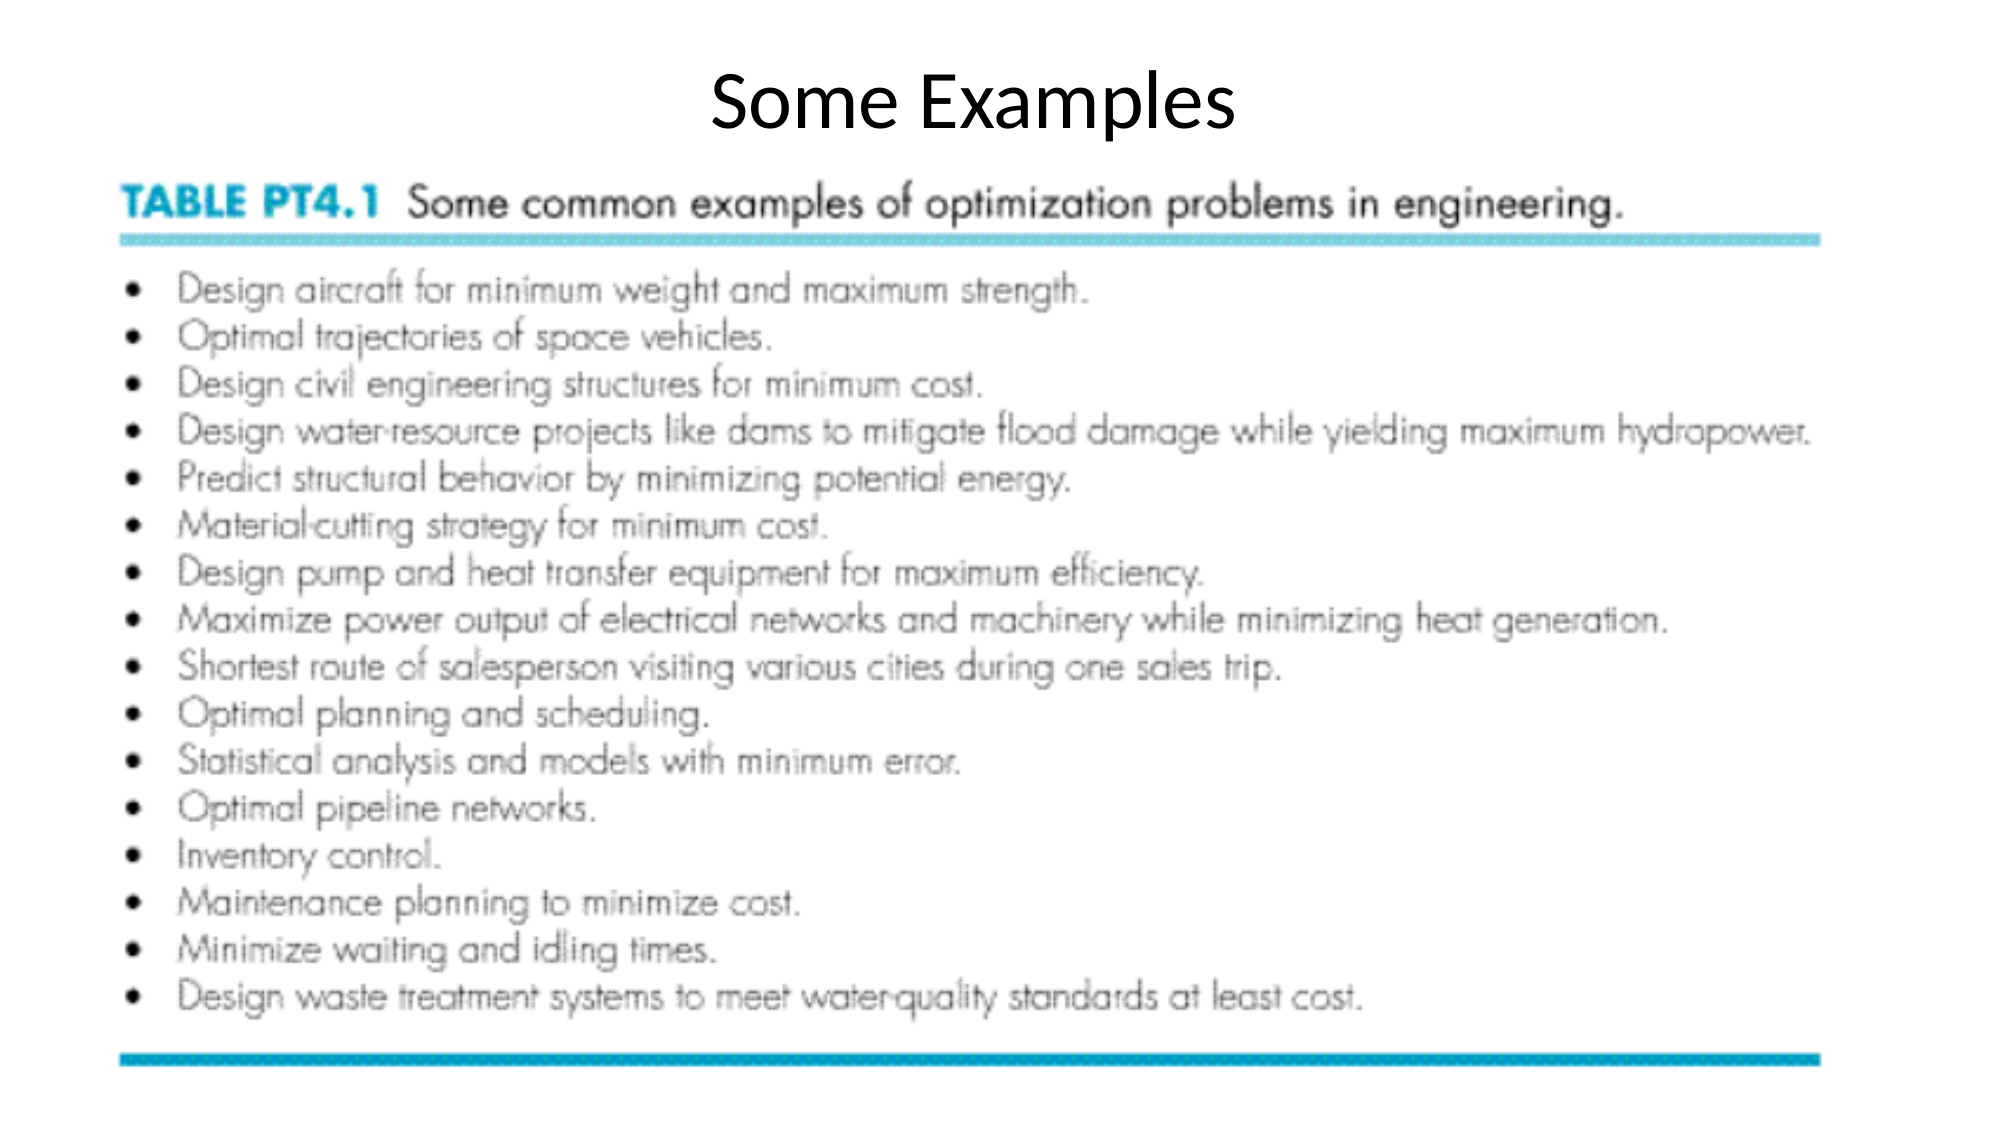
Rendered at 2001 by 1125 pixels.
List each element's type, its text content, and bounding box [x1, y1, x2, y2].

picture [93, 158, 1855, 1100]
text_box Some Examples [695, 37, 1253, 153]
